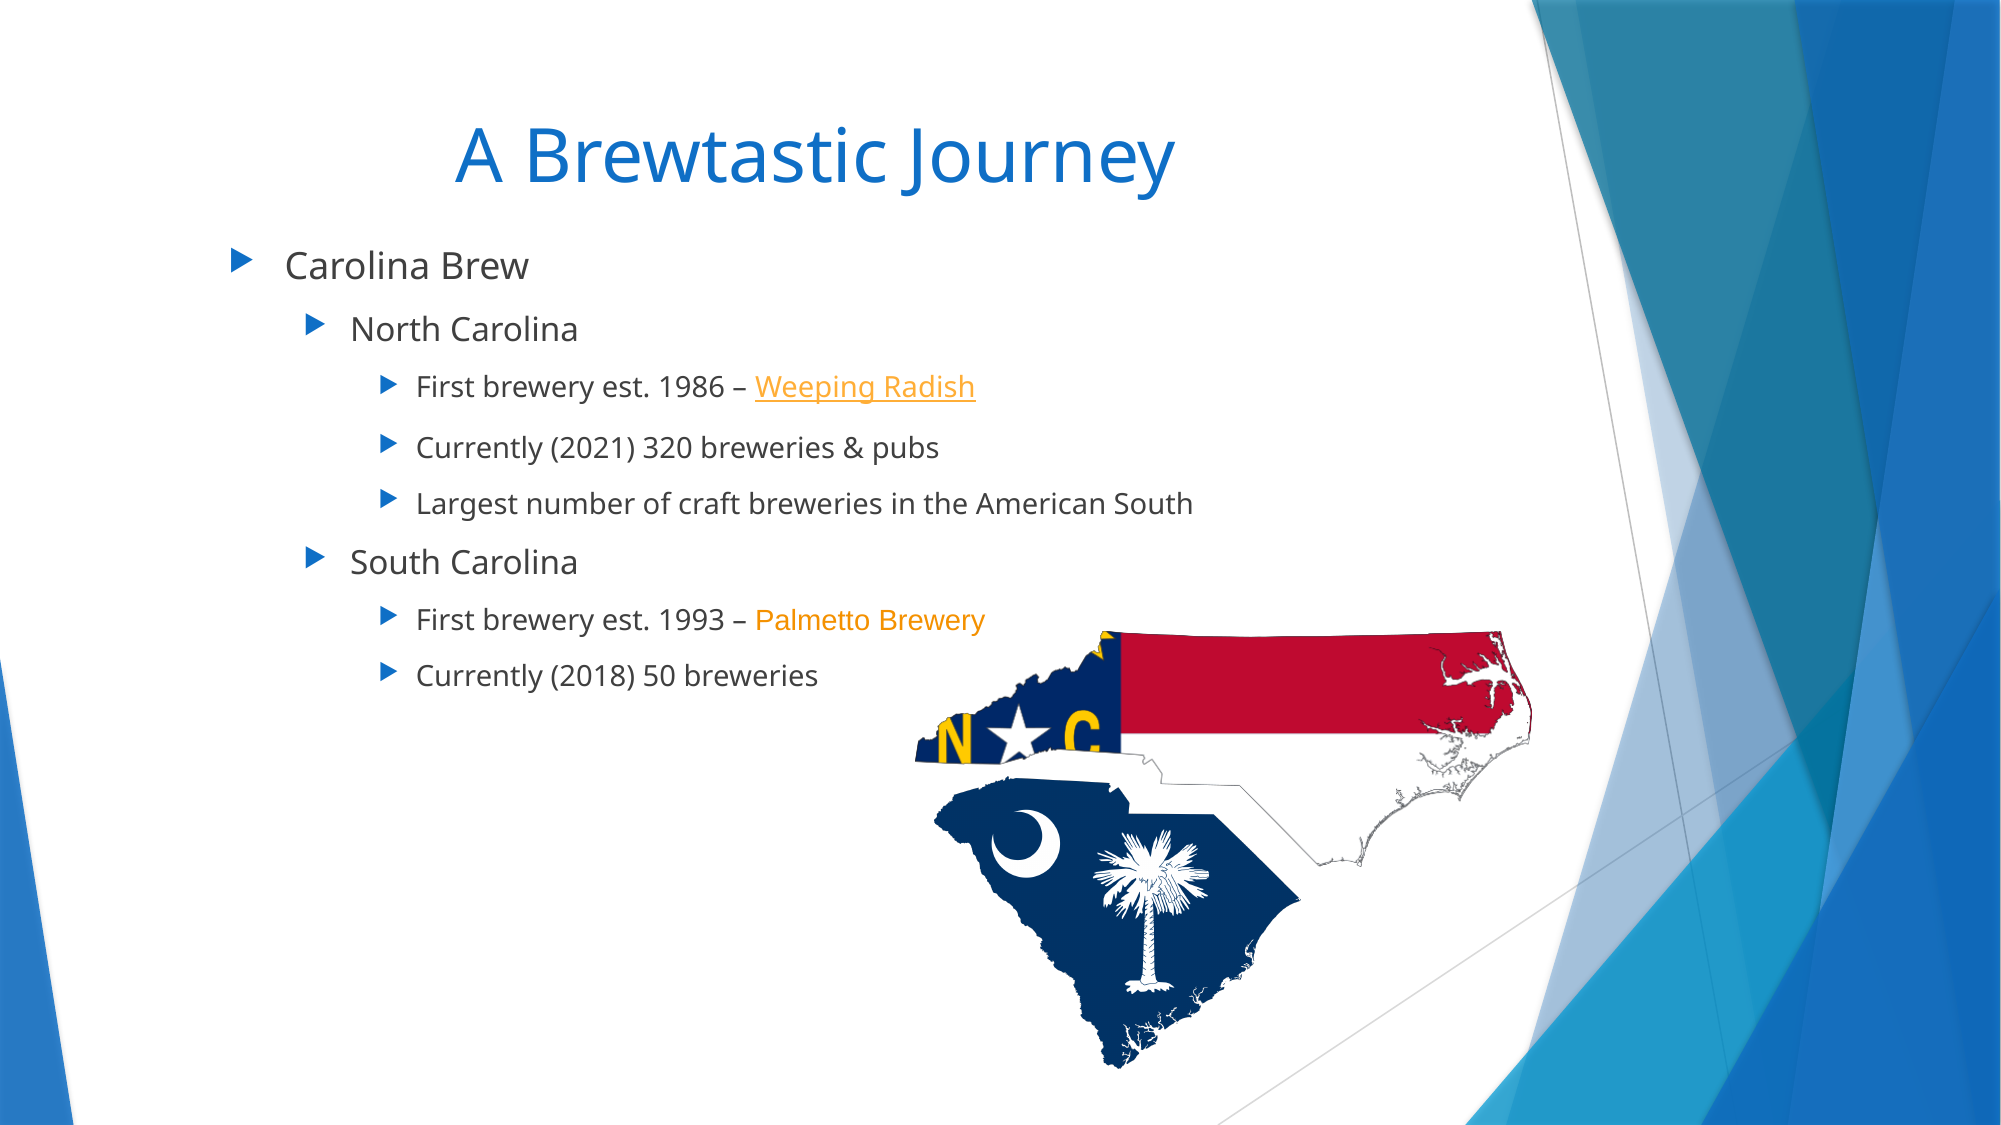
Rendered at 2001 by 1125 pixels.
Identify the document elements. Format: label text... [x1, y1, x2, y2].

picture [914, 631, 1533, 1069]
title A Brewtastic Journey [111, 99, 1522, 235]
list Carolina Brew North Carolina First brewery est. 1986 – Weeping Radish Currently (2021) 320 breweries & pubs Largest number of craft breweries in the American South South Carolina First brewery est. 1993 – Palmetto Brewery Currently (2018) 50 breweries [213, 234, 1394, 755]
